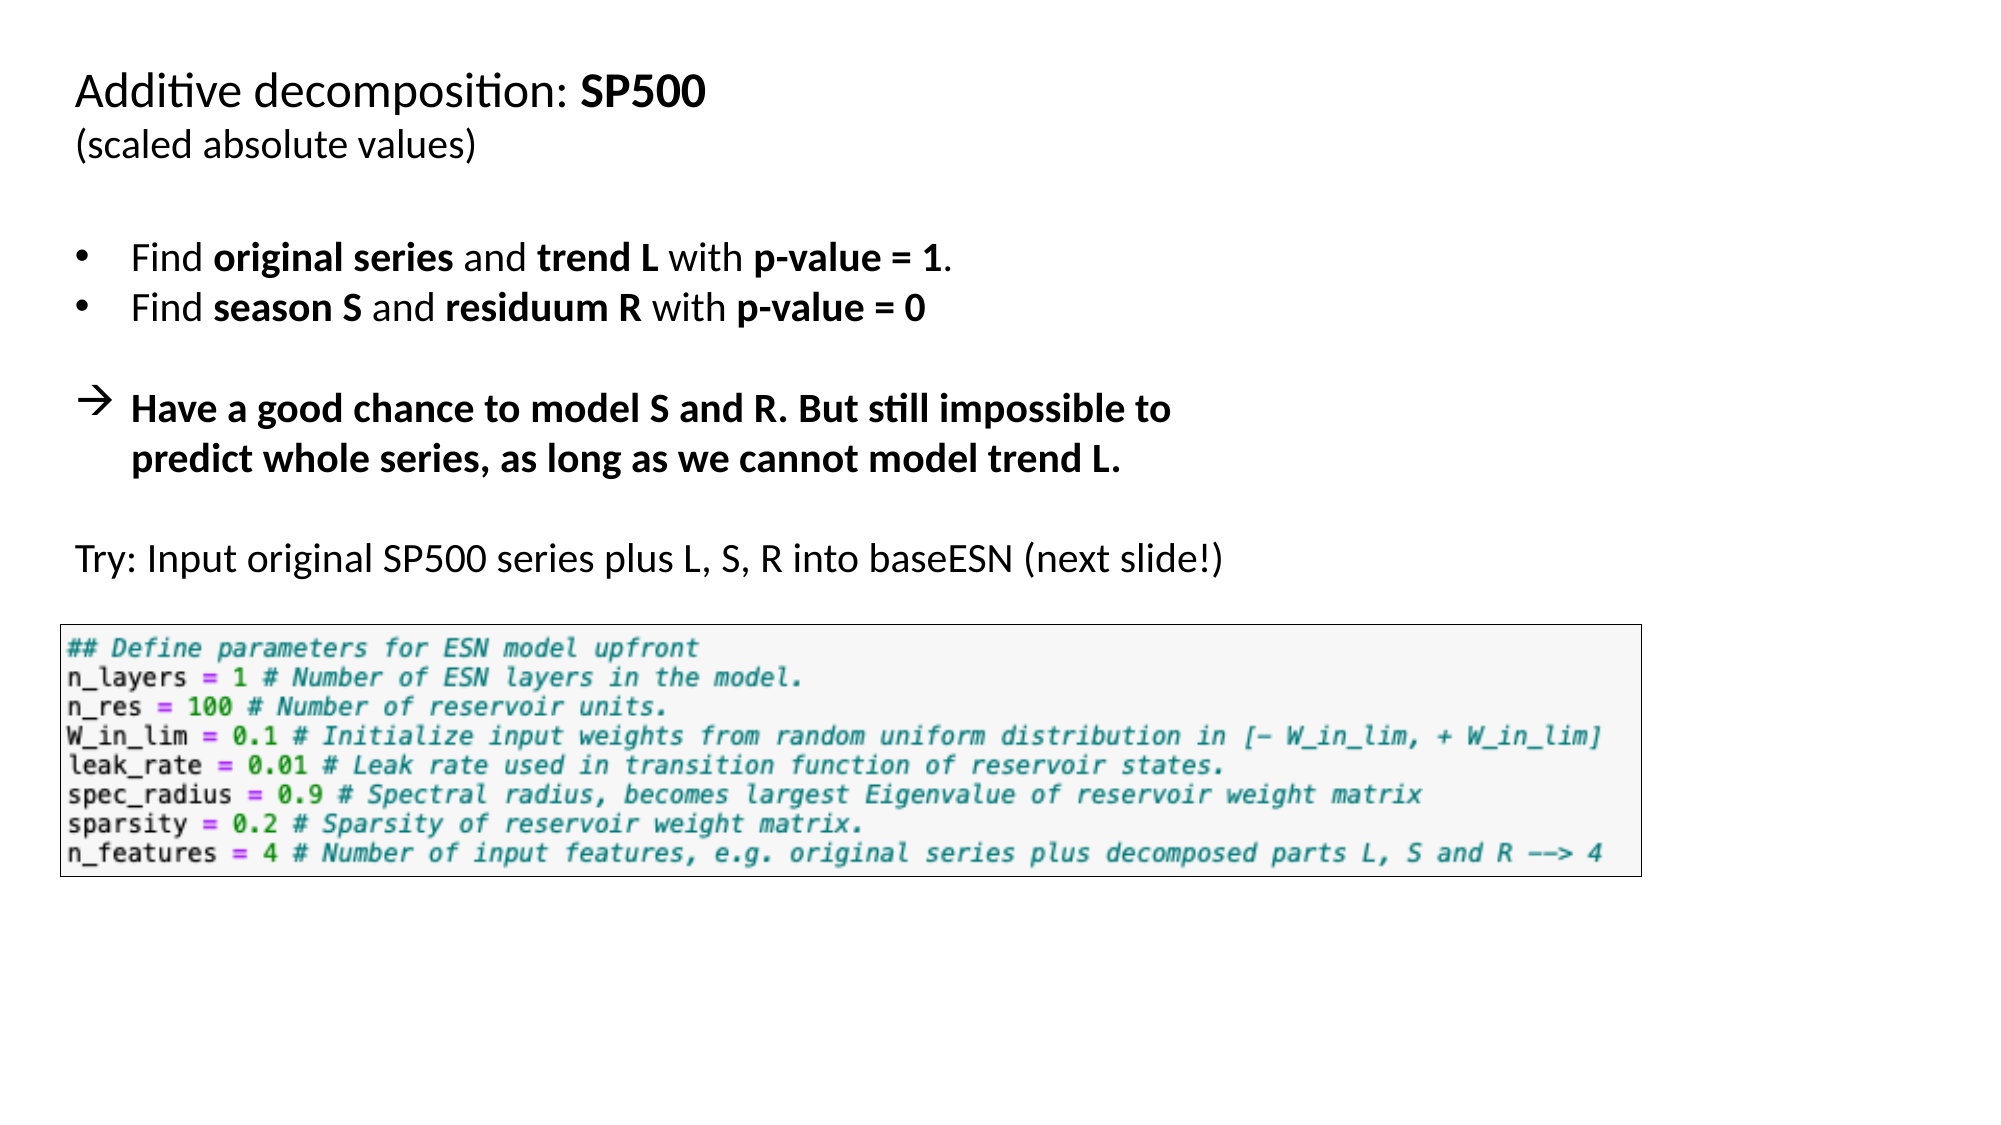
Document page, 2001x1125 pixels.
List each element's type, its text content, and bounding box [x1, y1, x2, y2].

text_box Find original series and trend L with p-value = 1. Find season S and residuum R with p-value = 0 Have a good chance to model S and R. But still impossible to predict whole series, as long as we cannot model trend L. Try: Input original SP500 series plus L, S, R into baseESN (next slide!) [59, 222, 1295, 588]
text_box Additive decomposition: SP500 (scaled absolute values) [60, 49, 1155, 175]
picture [59, 624, 1642, 877]
